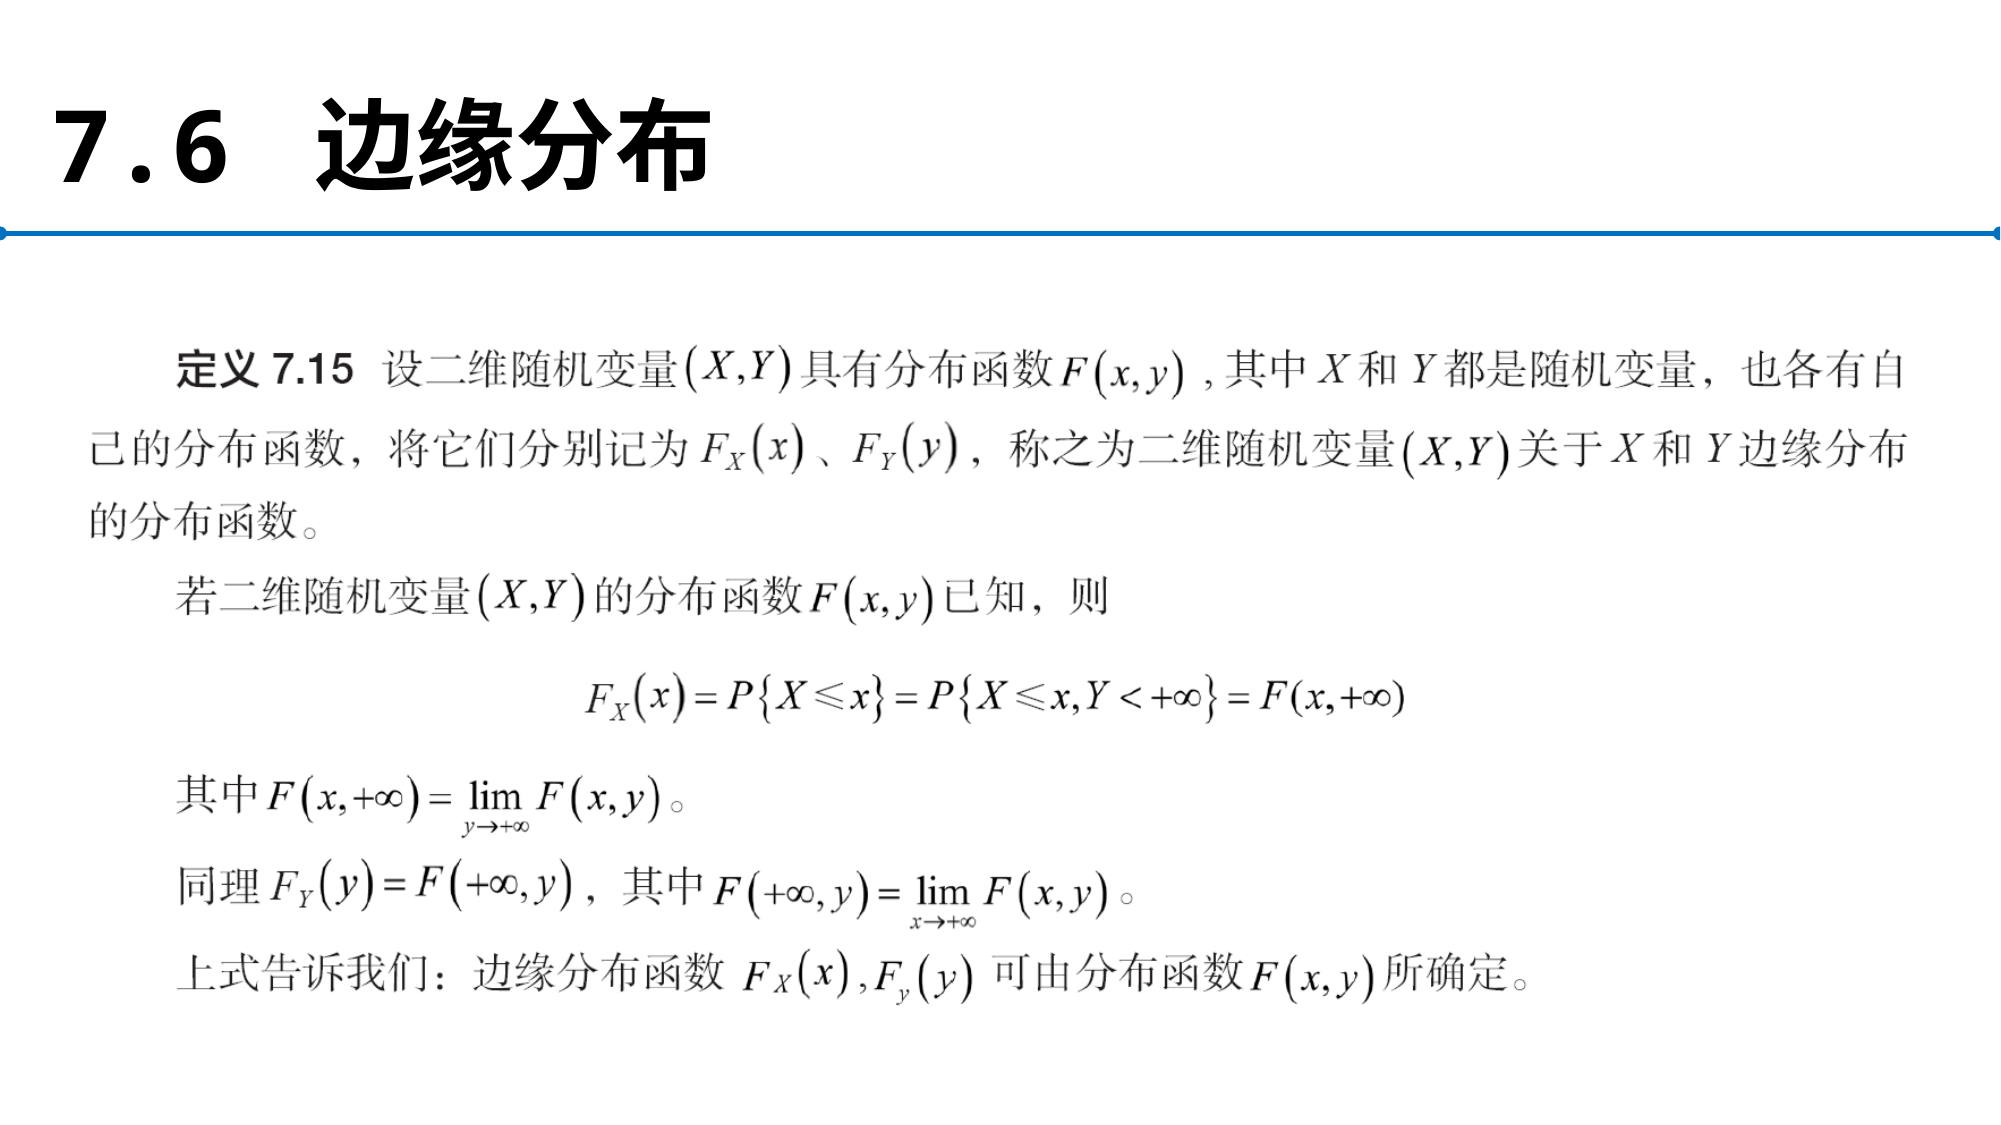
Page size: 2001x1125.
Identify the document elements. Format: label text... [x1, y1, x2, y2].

picture [0, 327, 2000, 1021]
title 7.6 边缘分布 [36, 41, 1863, 260]
